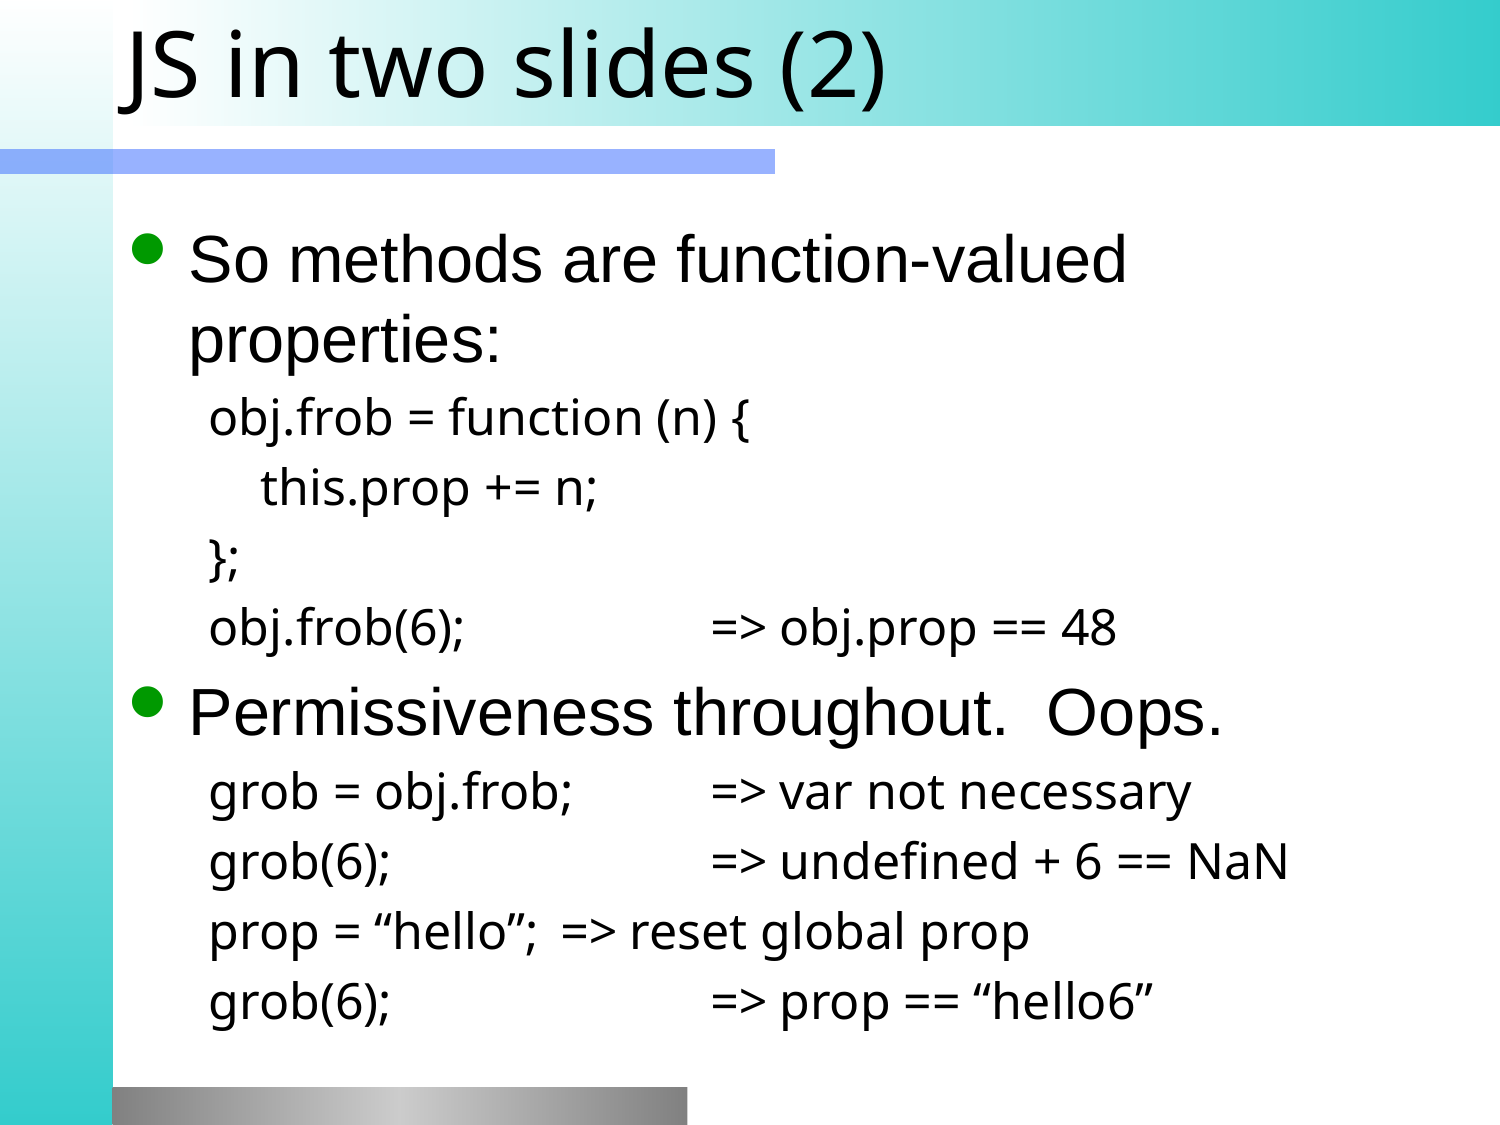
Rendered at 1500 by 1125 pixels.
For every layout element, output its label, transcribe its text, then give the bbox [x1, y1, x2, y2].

list So methods are function-valued properties: obj.frob = function (n) { this.prop += n; }; obj.frob(6); => obj.prop == 48 Permissiveness throughout. Oops. grob = obj.frob; => var not necessary grob(6); => undefined + 6 == NaN prop = “hello”; => reset global prop grob(6); => prop == “hello6” [112, 207, 1388, 1073]
title JS in two slides (2) [110, 0, 1424, 126]
